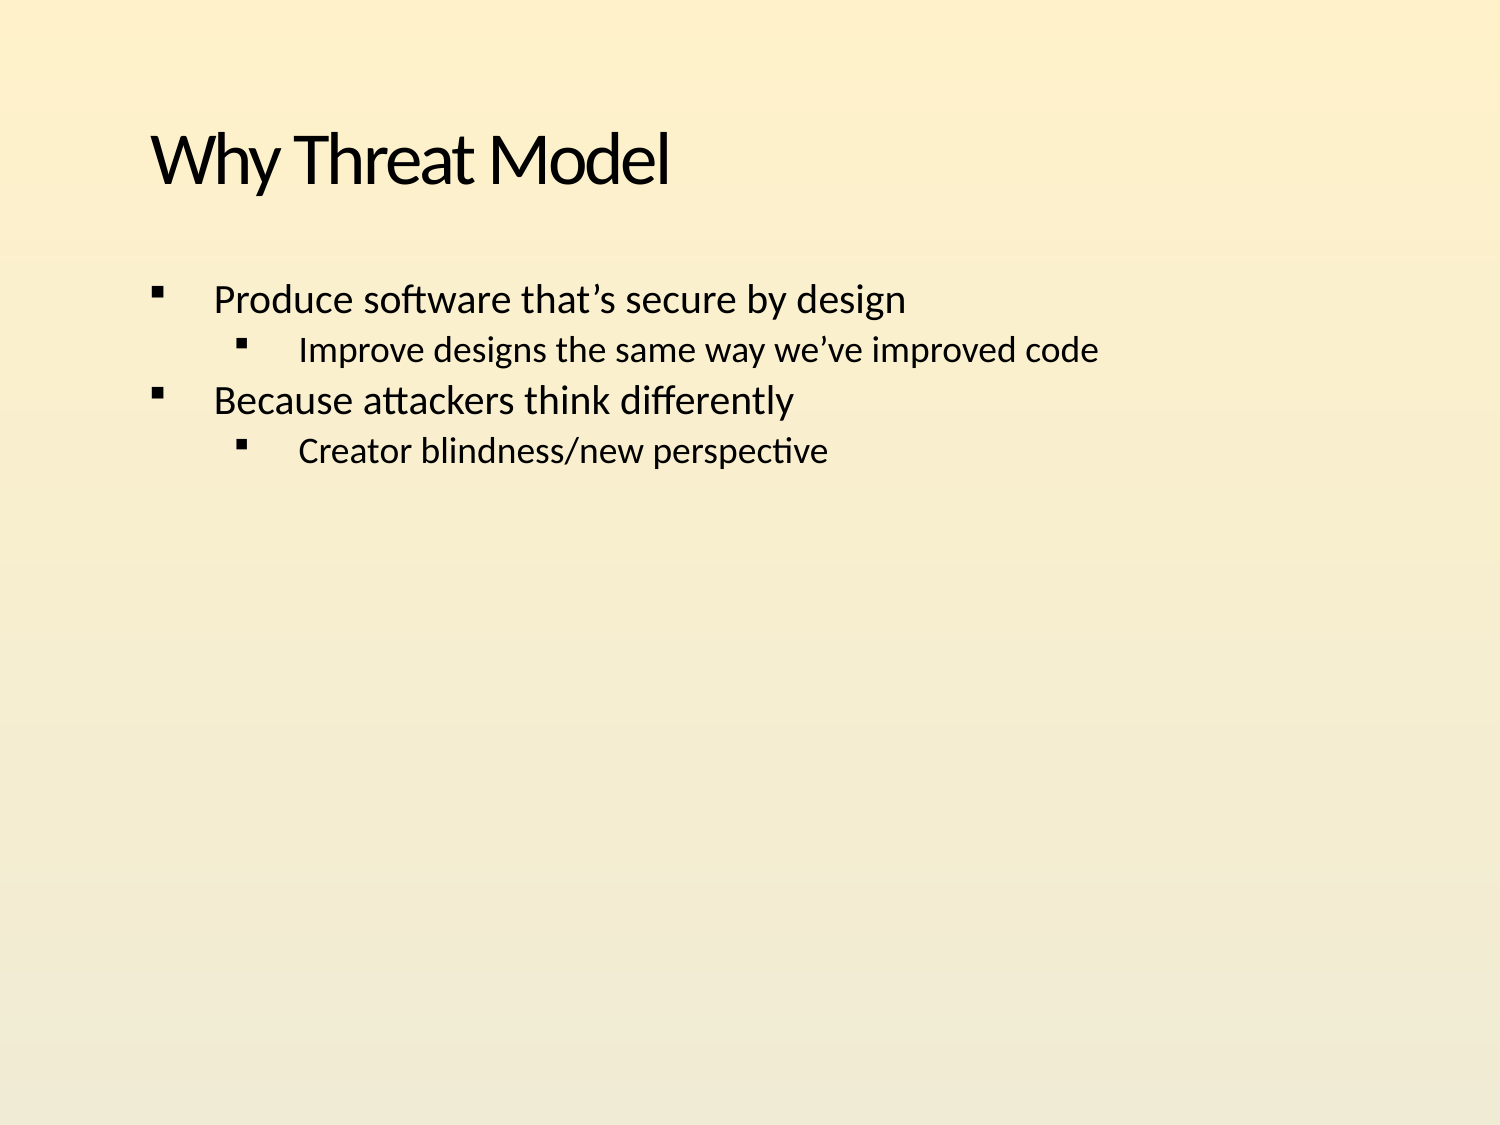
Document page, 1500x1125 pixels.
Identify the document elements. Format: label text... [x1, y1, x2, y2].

list Produce software that’s secure by design Improve designs the same way we’ve improved code Because attackers think differently Creator blindness/new perspective [148, 277, 1367, 506]
title Why Threat Model [150, 120, 1371, 202]
